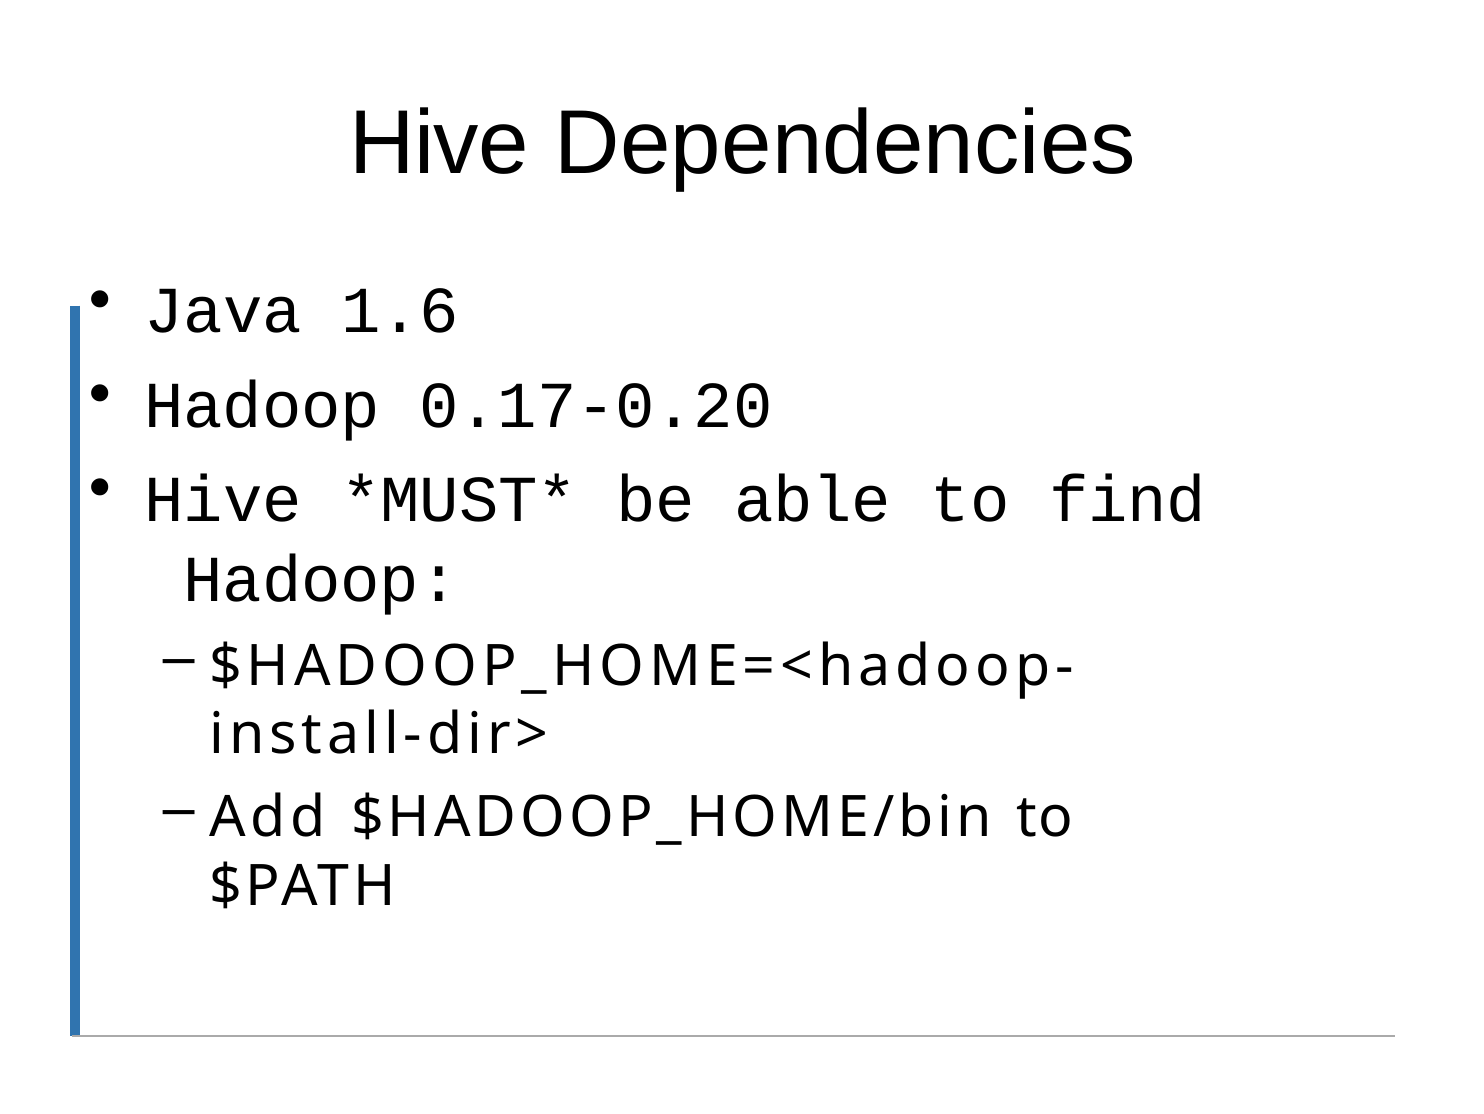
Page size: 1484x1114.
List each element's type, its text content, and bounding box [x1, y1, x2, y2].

title Hive Dependencies [347, 80, 1138, 249]
text_box Java 1.6 Hadoop 0.17-0.20 Hive *MUST* be able to find Hadoop: $HADOOP_HOME=<hadoop-install-dir> Add $HADOOP_HOME/bin to $PATH [86, 249, 1353, 917]
